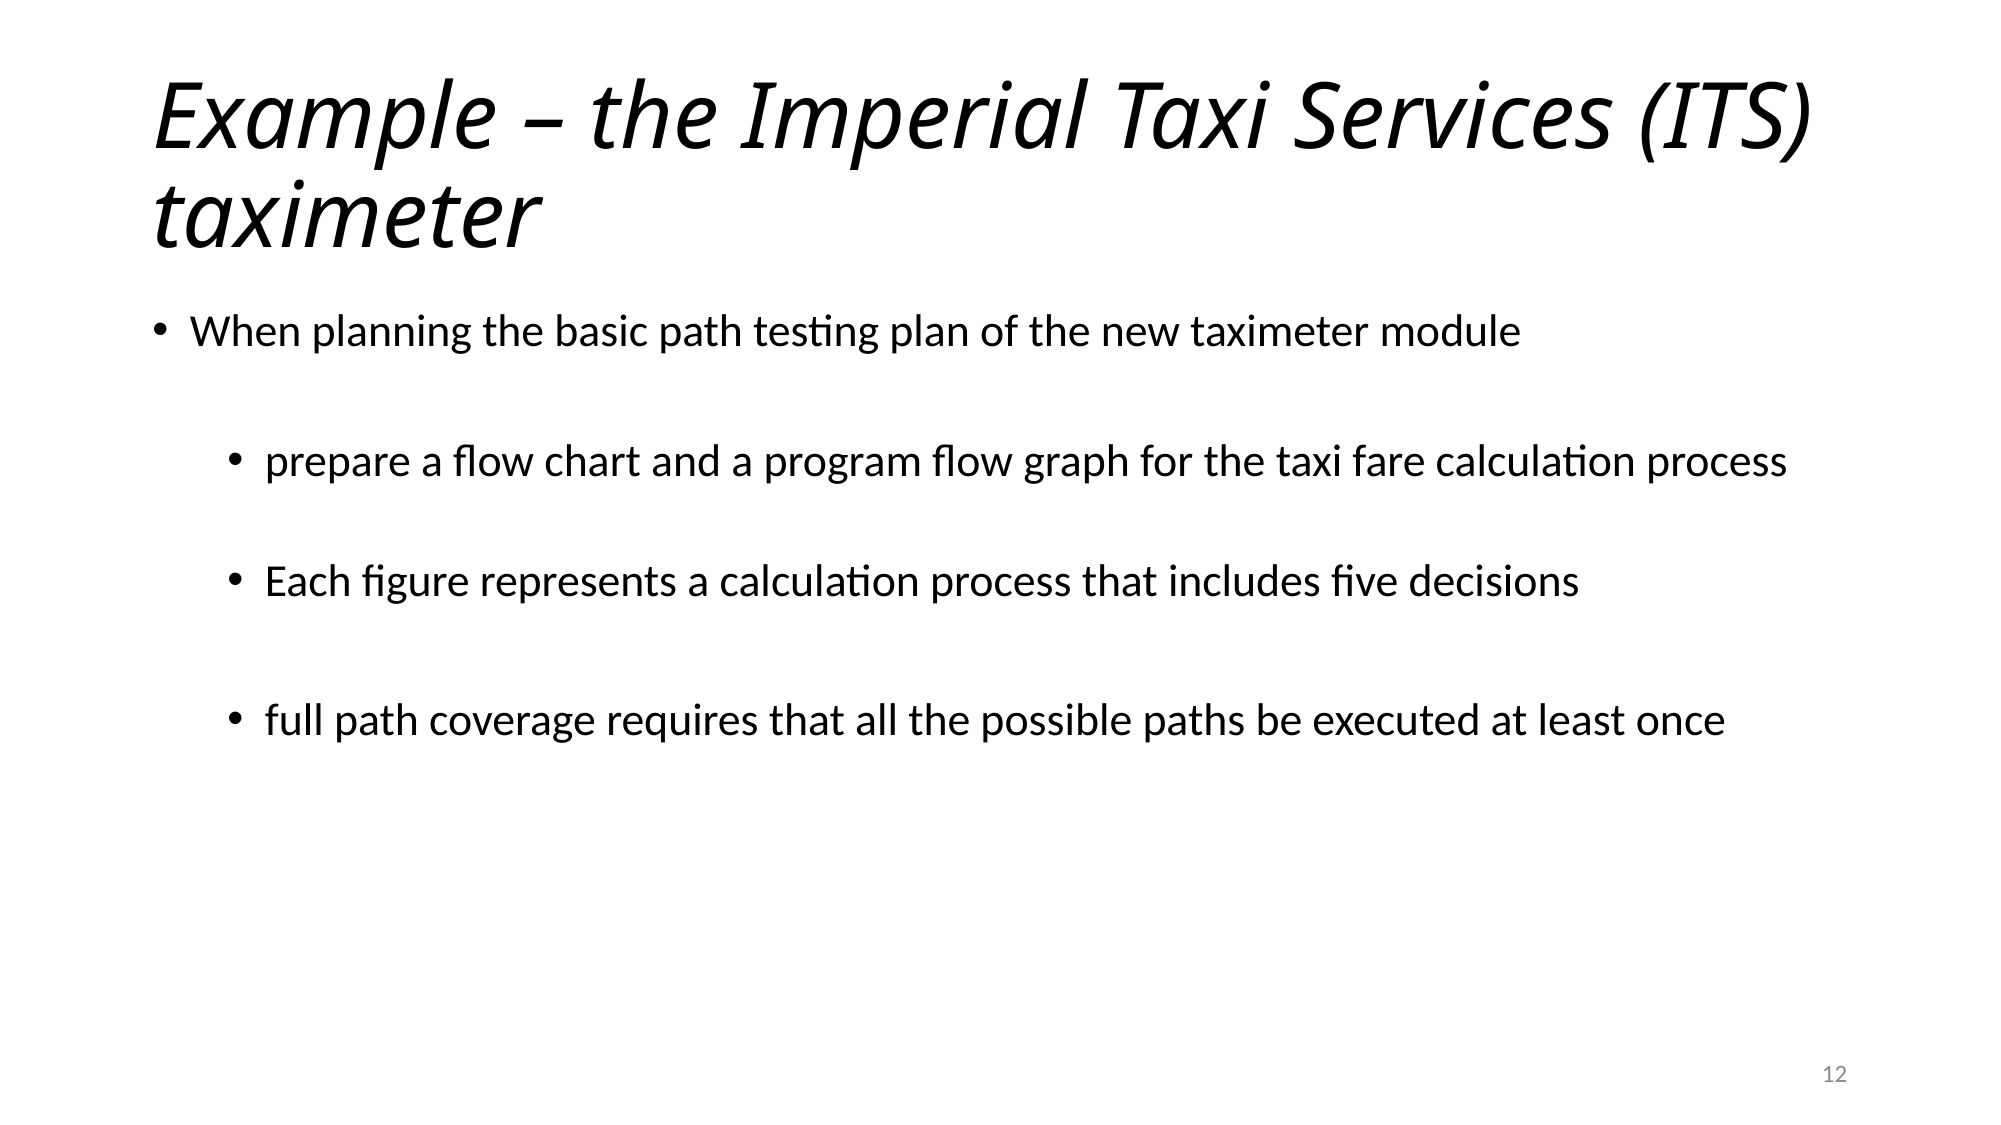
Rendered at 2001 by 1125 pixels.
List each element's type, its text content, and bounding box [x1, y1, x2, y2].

title Example – the Imperial Taxi Services (ITS) taximeter [137, 59, 1863, 278]
list When planning the basic path testing plan of the new taximeter module prepare a flow chart and a program flow graph for the taxi fare calculation process Each figure represents a calculation process that includes five decisions full path coverage requires that all the possible paths be executed at least once [137, 299, 1863, 1014]
slide_number 12 [1412, 1042, 1863, 1103]
